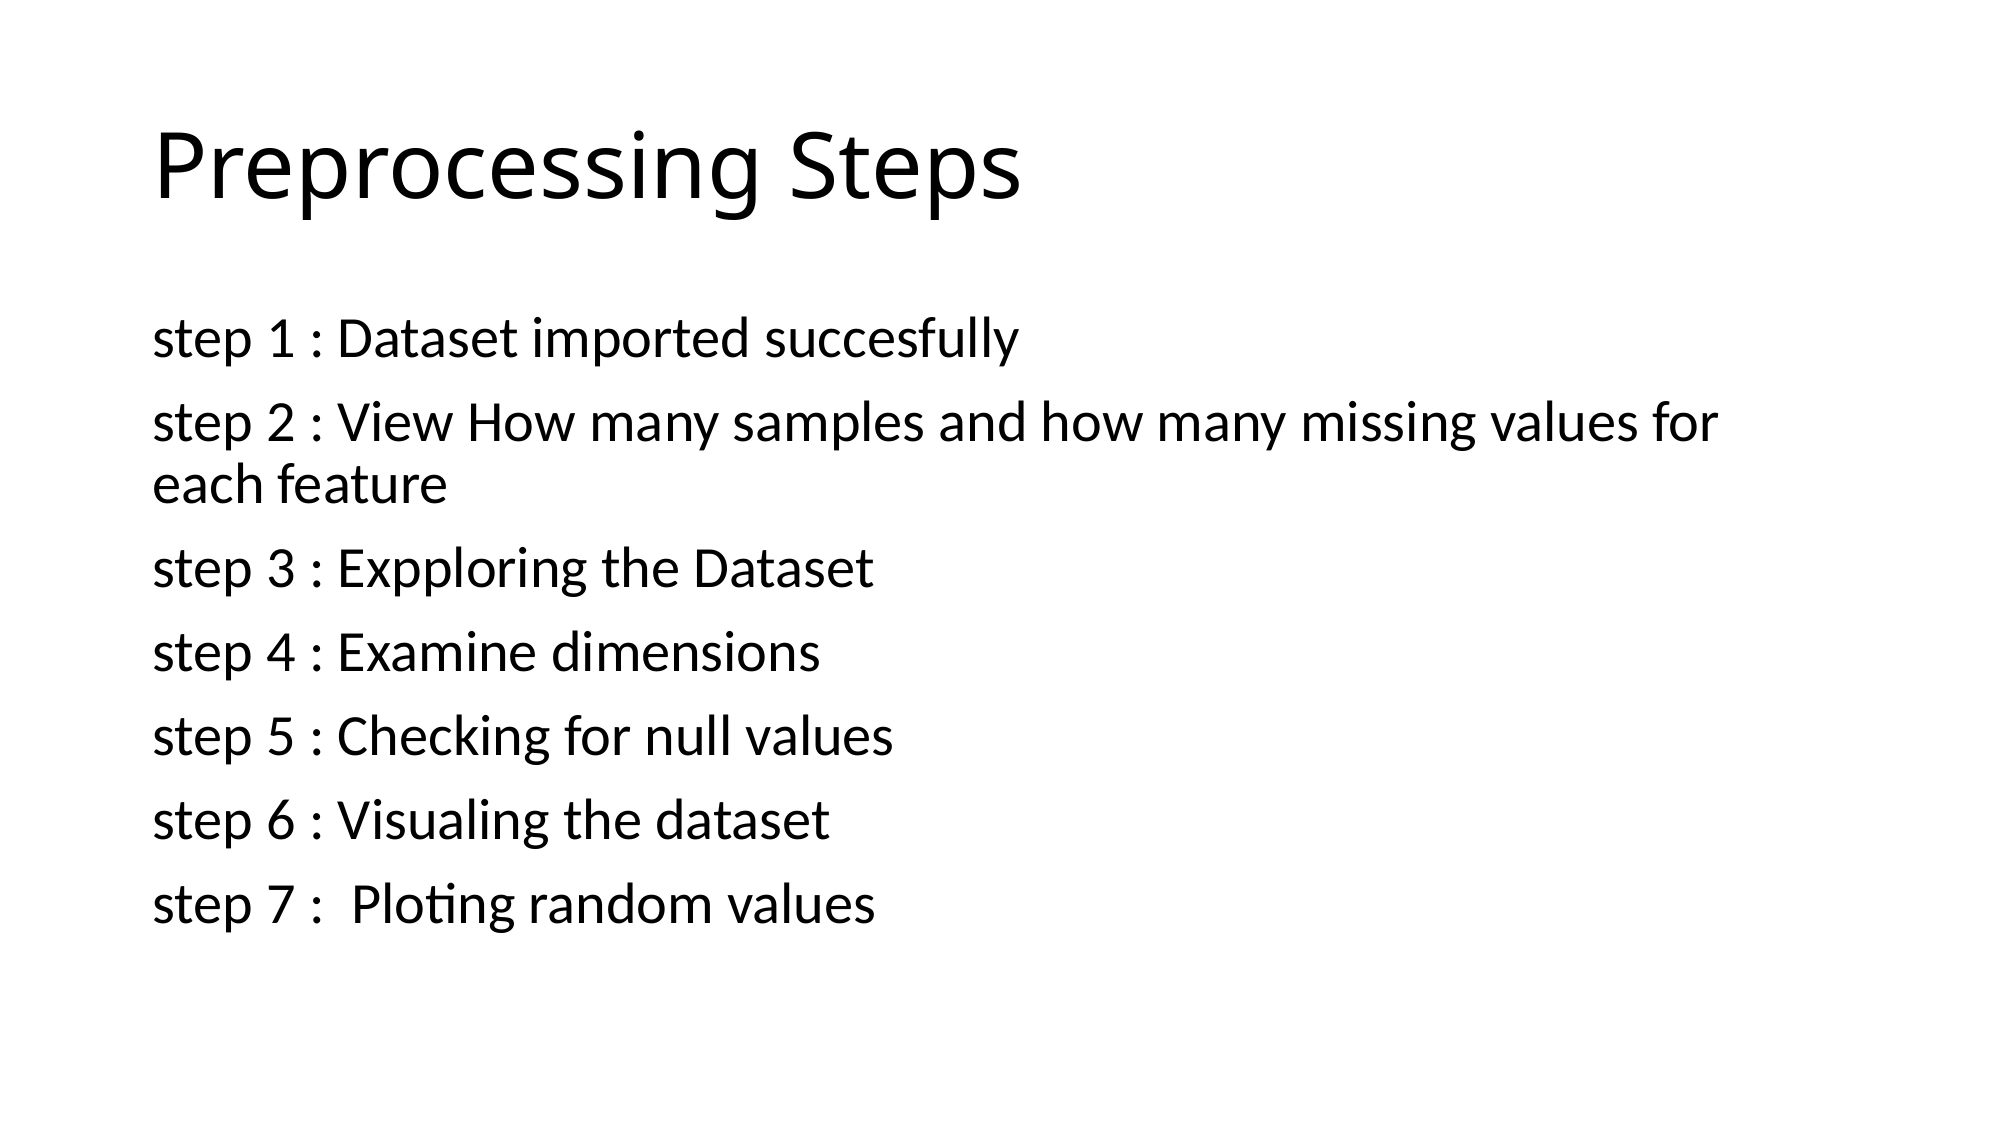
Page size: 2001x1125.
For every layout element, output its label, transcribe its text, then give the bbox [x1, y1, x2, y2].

list step 1 : Dataset imported succesfully step 2 : View How many samples and how many missing values for each feature step 3 : Expploring the Dataset step 4 : Examine dimensions step 5 : Checking for null values step 6 : Visualing the dataset step 7 : Ploting random values [137, 299, 1863, 1014]
title Preprocessing Steps [137, 59, 1863, 278]
